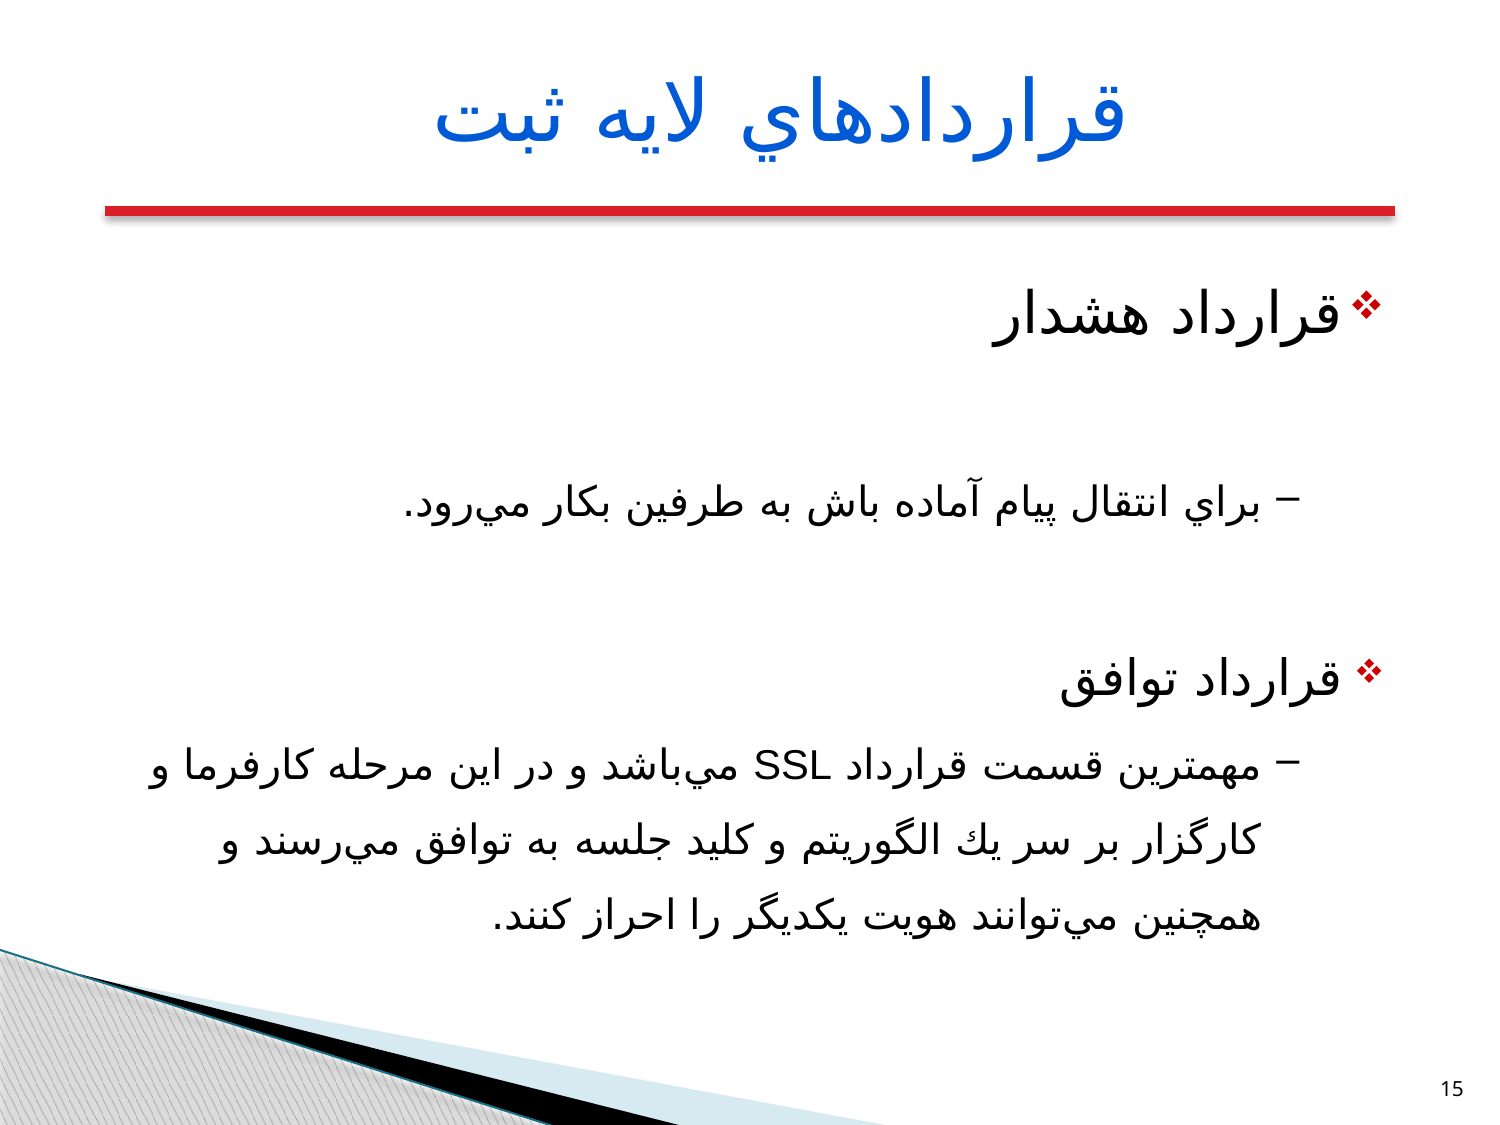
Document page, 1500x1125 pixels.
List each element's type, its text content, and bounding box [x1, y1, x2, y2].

text_box قرارداد‌هاي لايه ثبت [265, 48, 1270, 164]
slide_number 15 [1418, 1051, 1479, 1112]
text_box قرارداد هشدار براي انتقال پيام آماده باش به طرفين بكار مي‌رود. قرارداد توافق مهمترين قسمت قرارداد SSL مي‌باشد و در اين مرحله كارفرما و كارگزار بر سر يك الگوريتم و كليد جلسه به توافق مي‌رسند و همچنين مي‌توانند هويت يكديگر را احراز كنند. [105, 164, 1418, 767]
